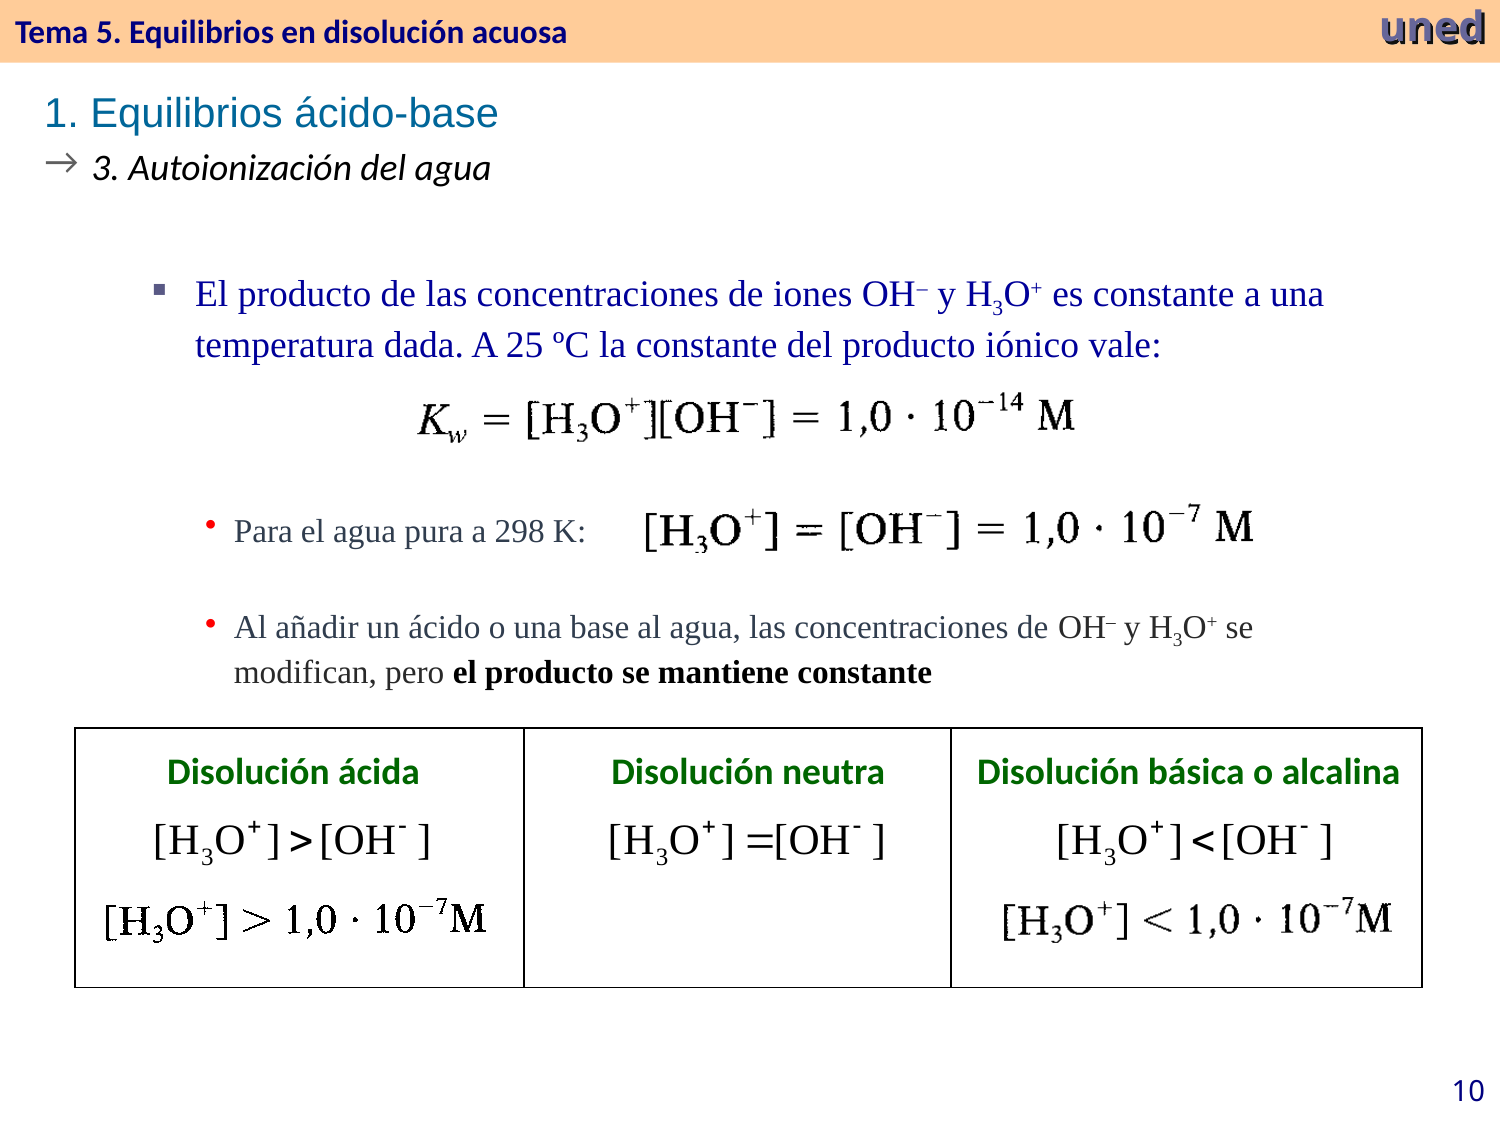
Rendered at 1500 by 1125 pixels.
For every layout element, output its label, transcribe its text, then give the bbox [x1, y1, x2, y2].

text_box 3. Autoionización del agua [29, 135, 1282, 196]
text_box [951, 727, 1422, 988]
text_box [75, 727, 525, 988]
text_box Para el agua pura a 298 K: [190, 501, 627, 556]
text_box Tema 5. Equilibrios en disolución acuosa [0, 0, 1088, 61]
text_box Al añadir un ácido o una base al agua, las concentraciones de OH‒ y H3O+ se modifican, pero el producto se mantiene constante [190, 597, 1306, 698]
picture [101, 894, 487, 950]
text_box 10 [1399, 1059, 1500, 1125]
text_box uned [1364, 0, 1500, 50]
picture [998, 892, 1395, 951]
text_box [604, 807, 893, 877]
text_box [525, 727, 951, 988]
picture [631, 498, 1267, 553]
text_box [1052, 807, 1341, 877]
text_box El producto de las concentraciones de iones OH‒ y H3O+ es constante a una temperatura dada. A 25 ºC la constante del producto iónico vale: [135, 261, 1365, 373]
text_box [0, 0, 1500, 63]
picture [413, 387, 1089, 446]
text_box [149, 807, 439, 877]
text_box 1. Equilibrios ácido-base [29, 78, 880, 135]
